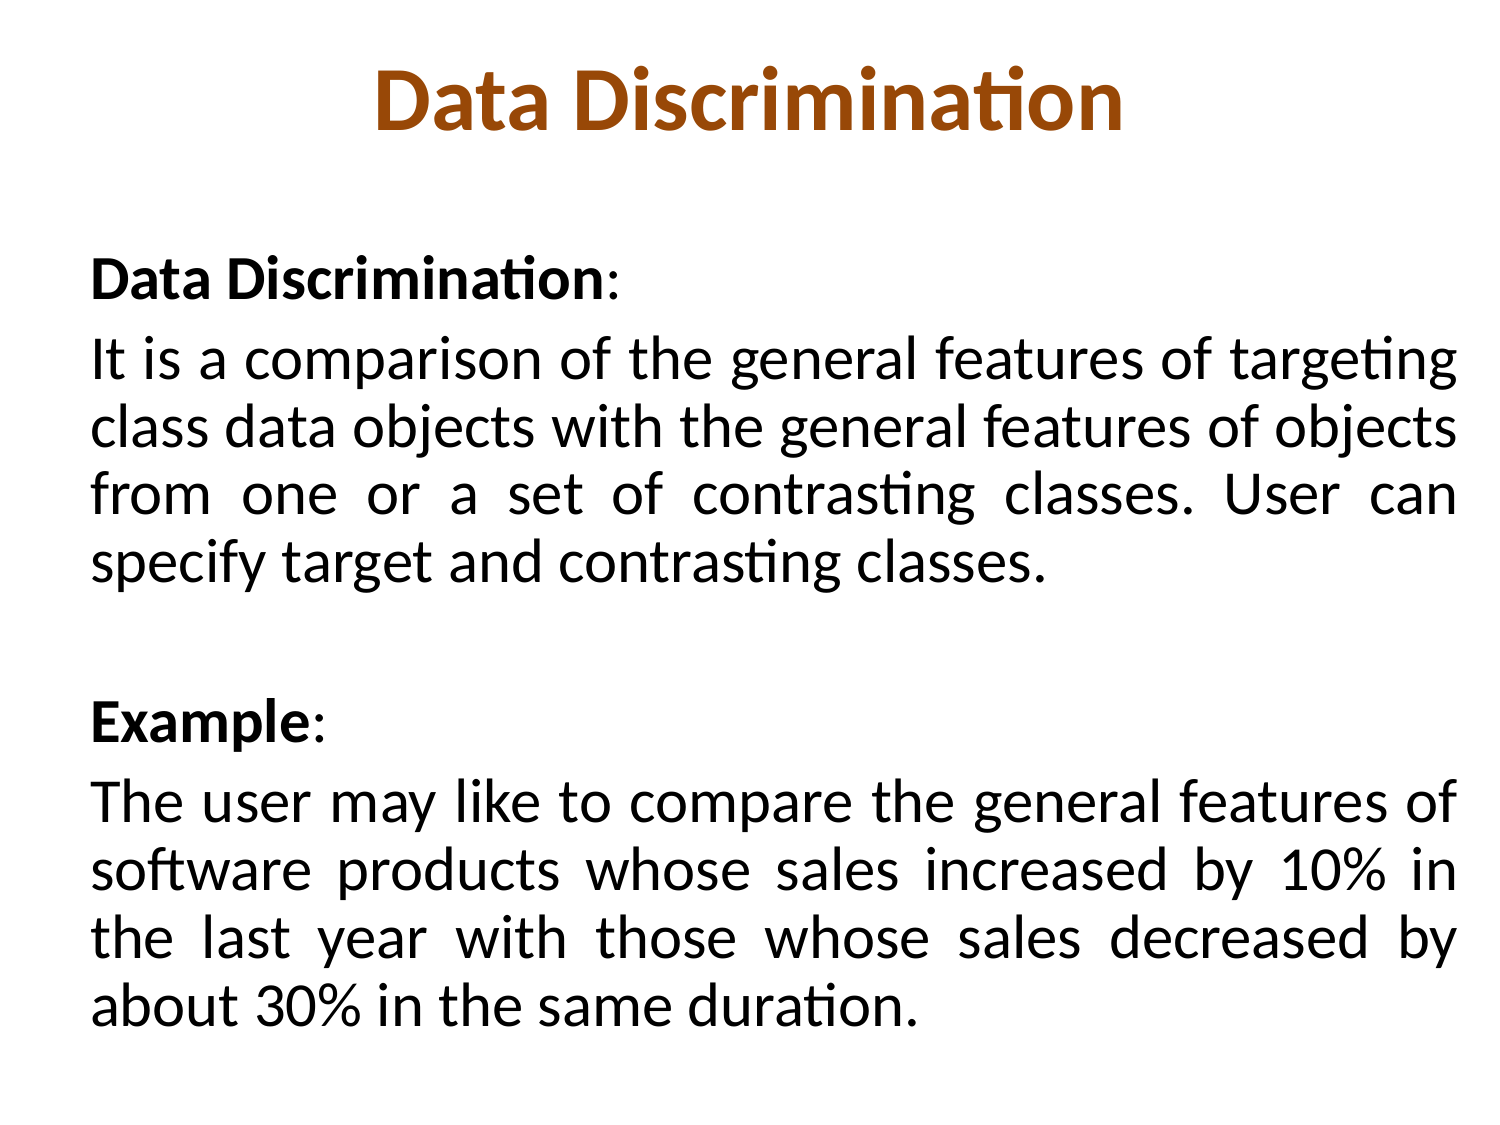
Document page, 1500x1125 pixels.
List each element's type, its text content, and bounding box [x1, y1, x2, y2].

list Data Discrimination: It is a comparison of the general features of targeting class data objects with the general features of objects from one or a set of contrasting classes. User can specify target and contrasting classes. Example: The user may like to compare the general features of software products whose sales increased by 10% in the last year with those whose sales decreased by about 30% in the same duration. [75, 237, 1475, 1100]
title Data Discrimination [75, 24, 1425, 163]
